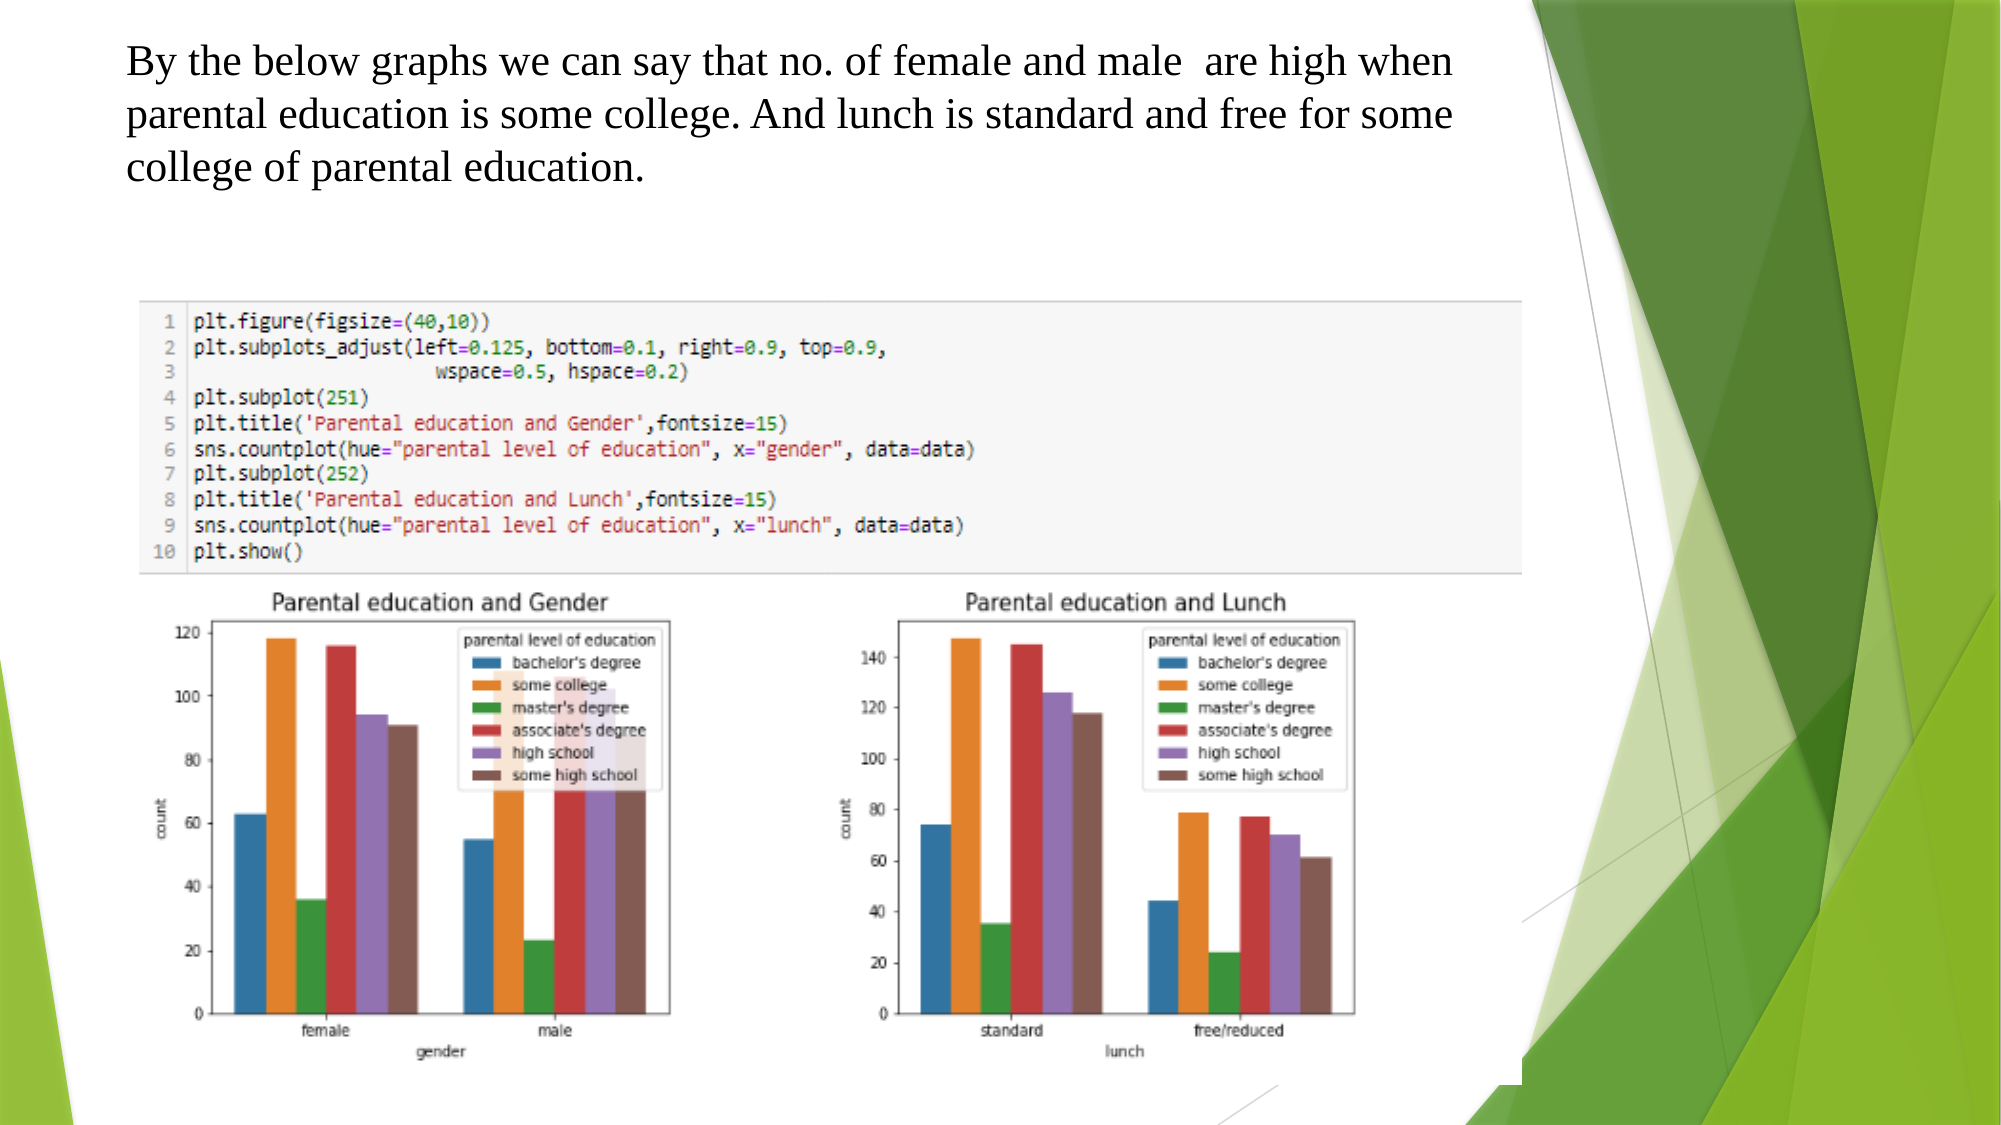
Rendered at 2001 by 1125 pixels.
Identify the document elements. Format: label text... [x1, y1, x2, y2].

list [138, 295, 1522, 1086]
title By the below graphs we can say that no. of female and male are high when parental education is some college. And lunch is standard and free for some college of parental education. [111, 23, 1522, 253]
